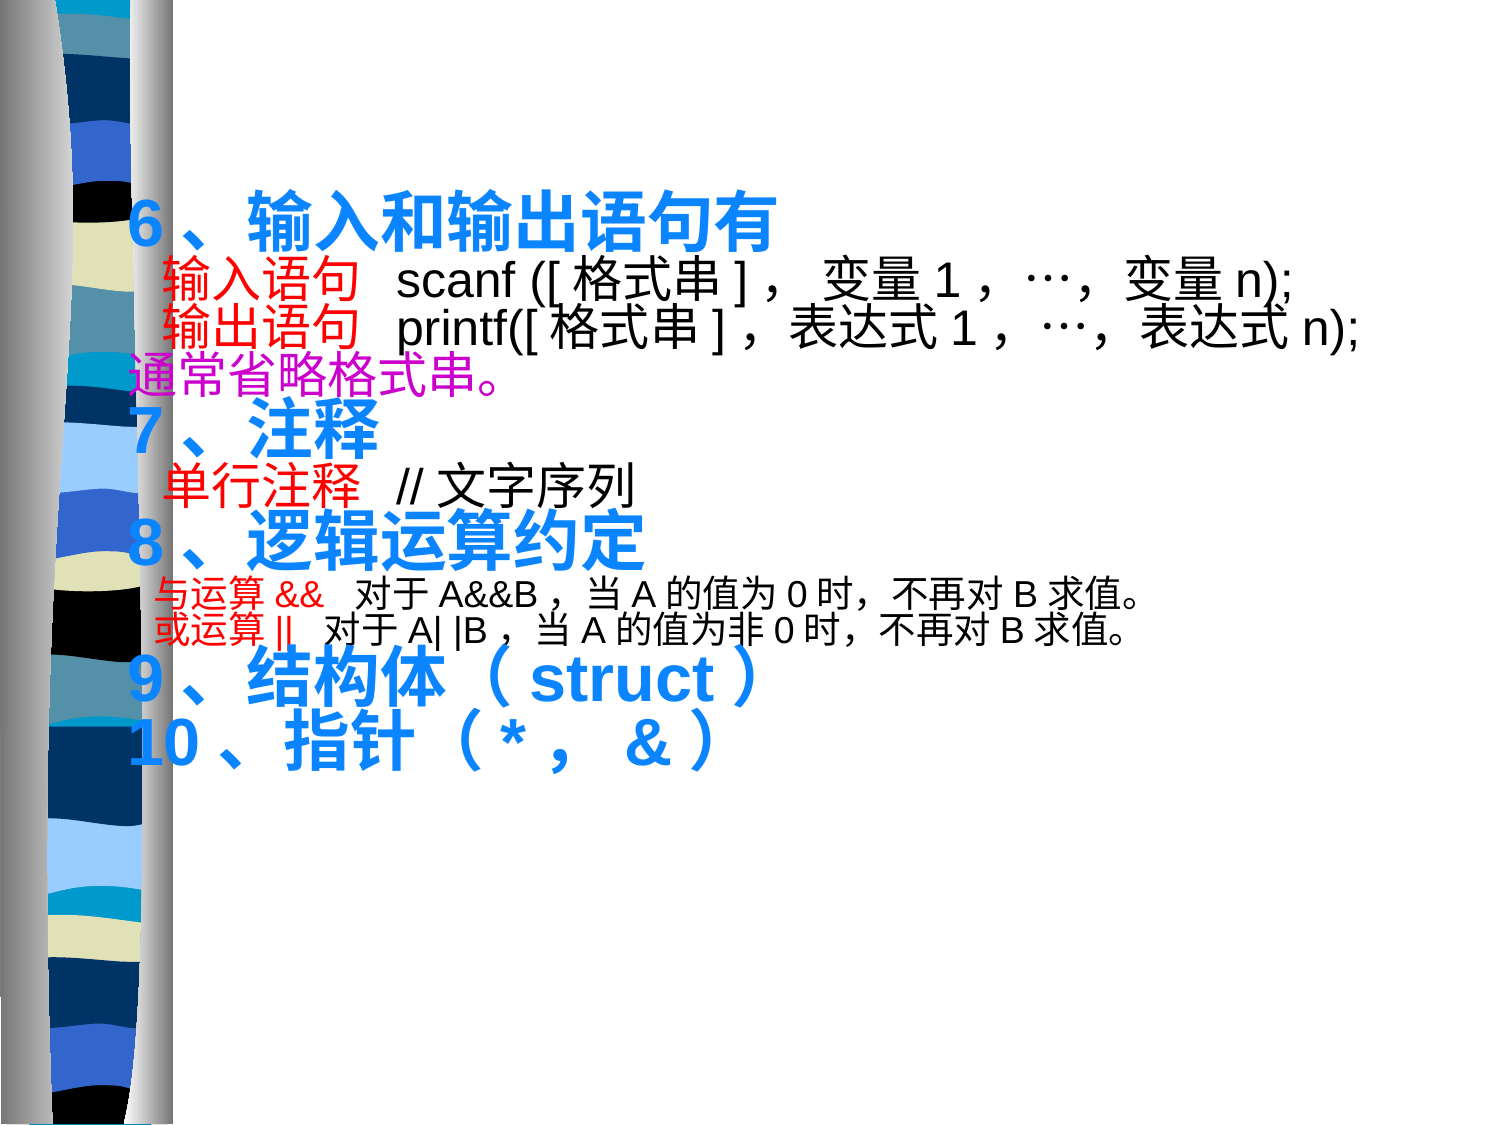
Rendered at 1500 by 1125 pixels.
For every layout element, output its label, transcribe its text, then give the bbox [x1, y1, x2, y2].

list 6、输入和输出语句有 输入语句 scanf ([格式串]， 变量1，…，变量n); 输出语句 printf([格式串]，表达式1，…，表达式n);通常省略格式串。 7、注释 单行注释 //文字序列 8、逻辑运算约定 与运算&& 对于A&&B，当A的值为0时，不再对B求值。 或运算|| 对于A| |B，当A的值为非0时，不再对B求值。 9、结构体（struct） 10、指针（*，&） [112, 78, 1417, 895]
